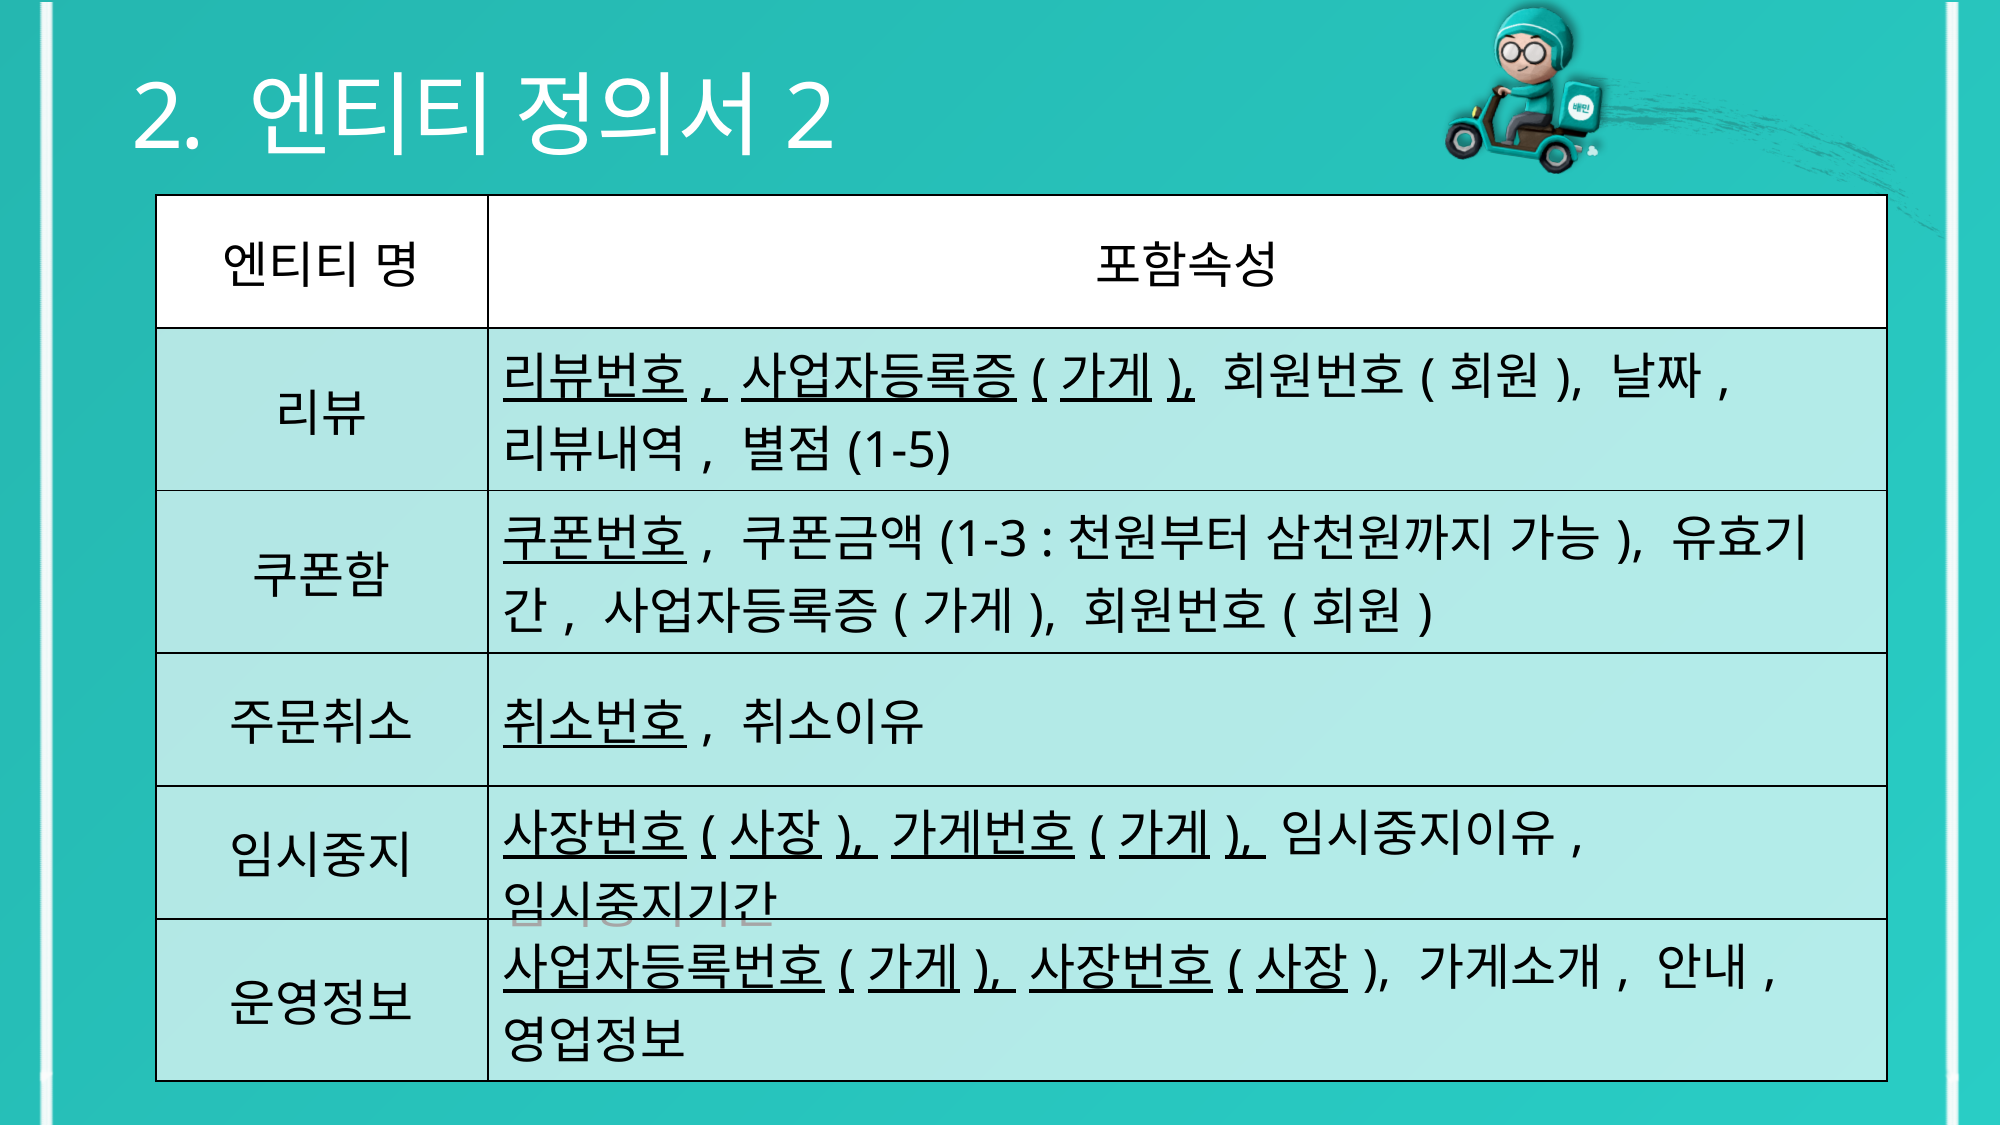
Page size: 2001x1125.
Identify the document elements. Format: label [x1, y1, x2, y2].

text_box [1549, 0, 1827, 399]
picture [1, 0, 2000, 1125]
